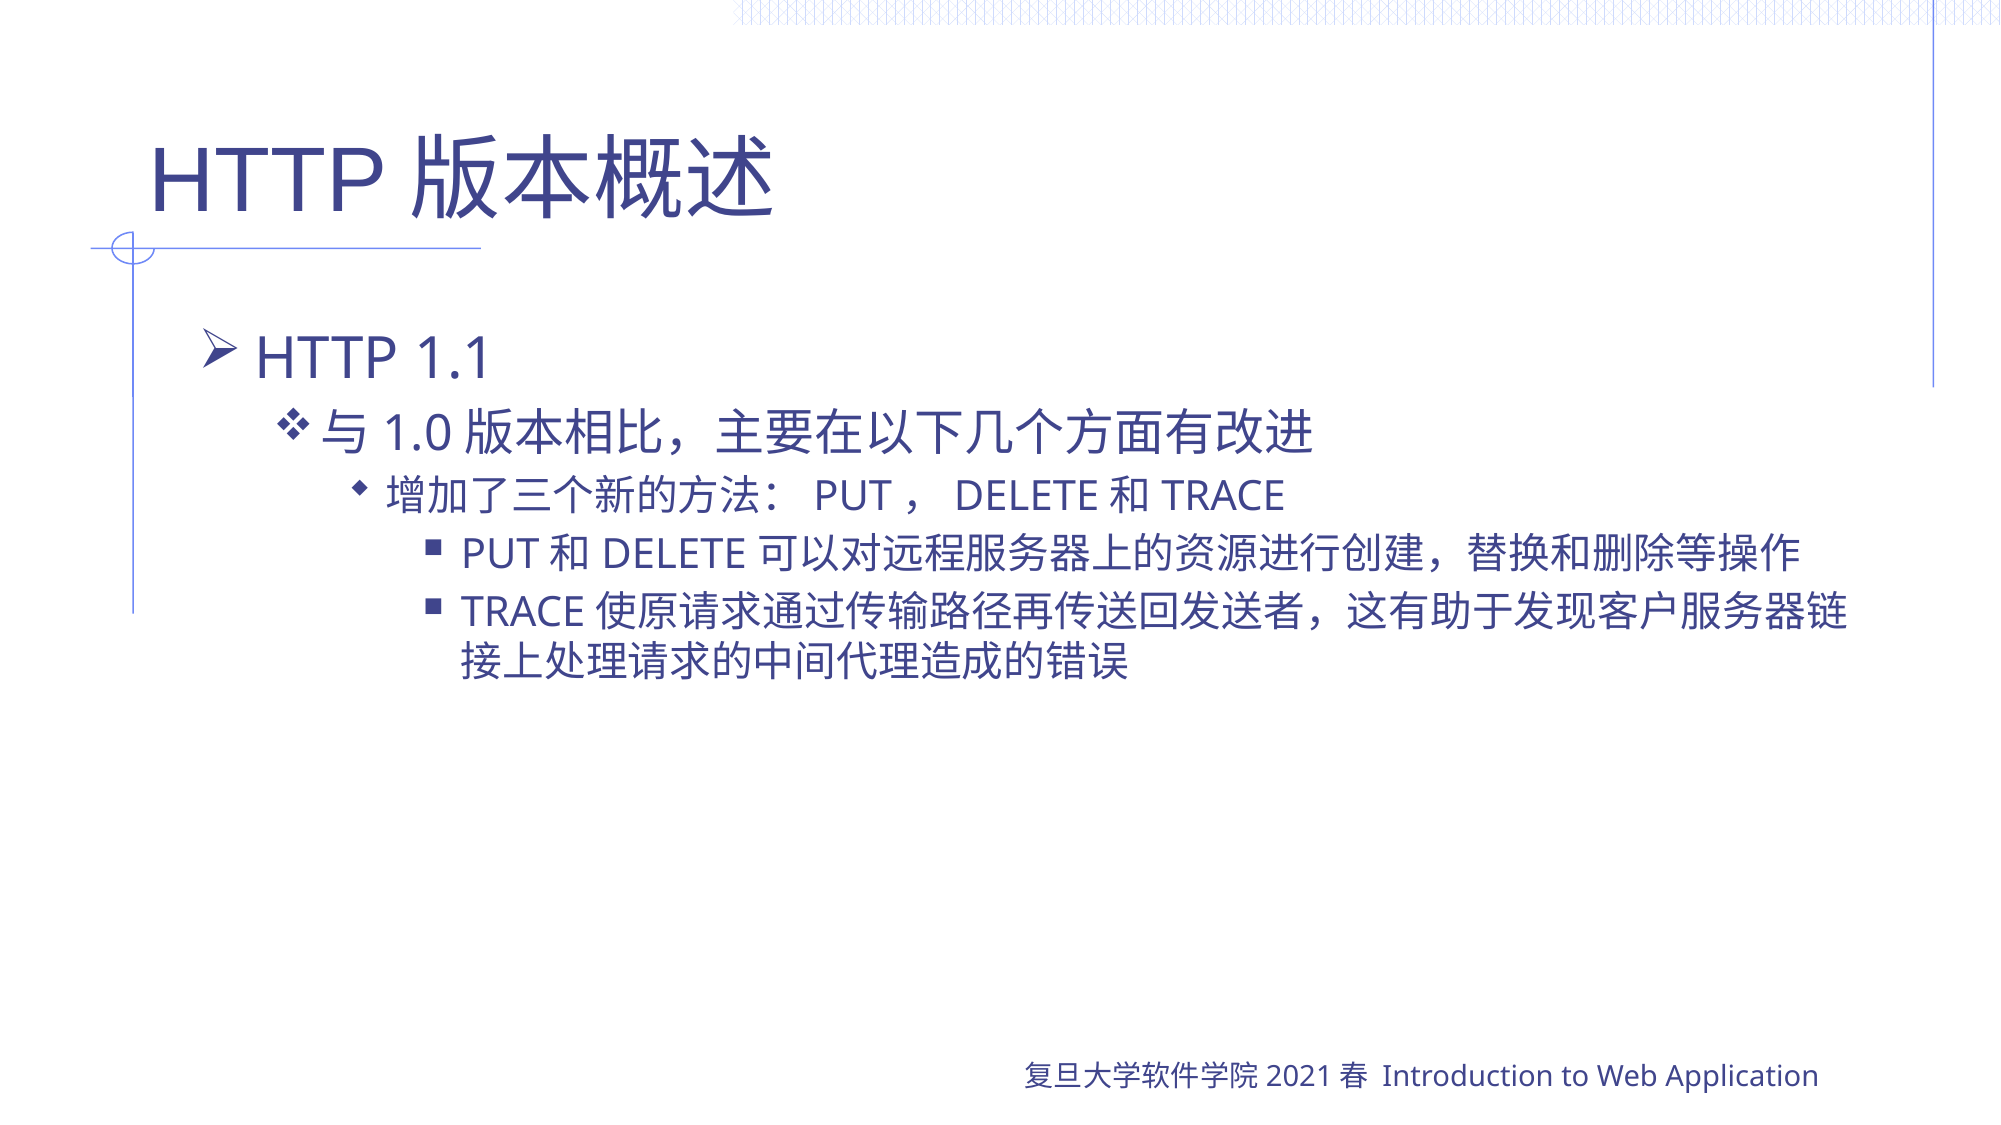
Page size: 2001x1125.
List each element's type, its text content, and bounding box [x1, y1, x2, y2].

list HTTP 1.1 与1.0版本相比，主要在以下几个方面有改进 增加了三个新的方法：PUT，DELETE和TRACE PUT和DELETE可以对远程服务器上的资源进行创建，替换和删除等操作 TRACE使原请求通过传输路径再传送回发送者，这有助于发现客户服务器链接上处理请求的中间代理造成的错误 [183, 312, 1884, 988]
title HTTP版本概述 [133, 50, 1834, 238]
